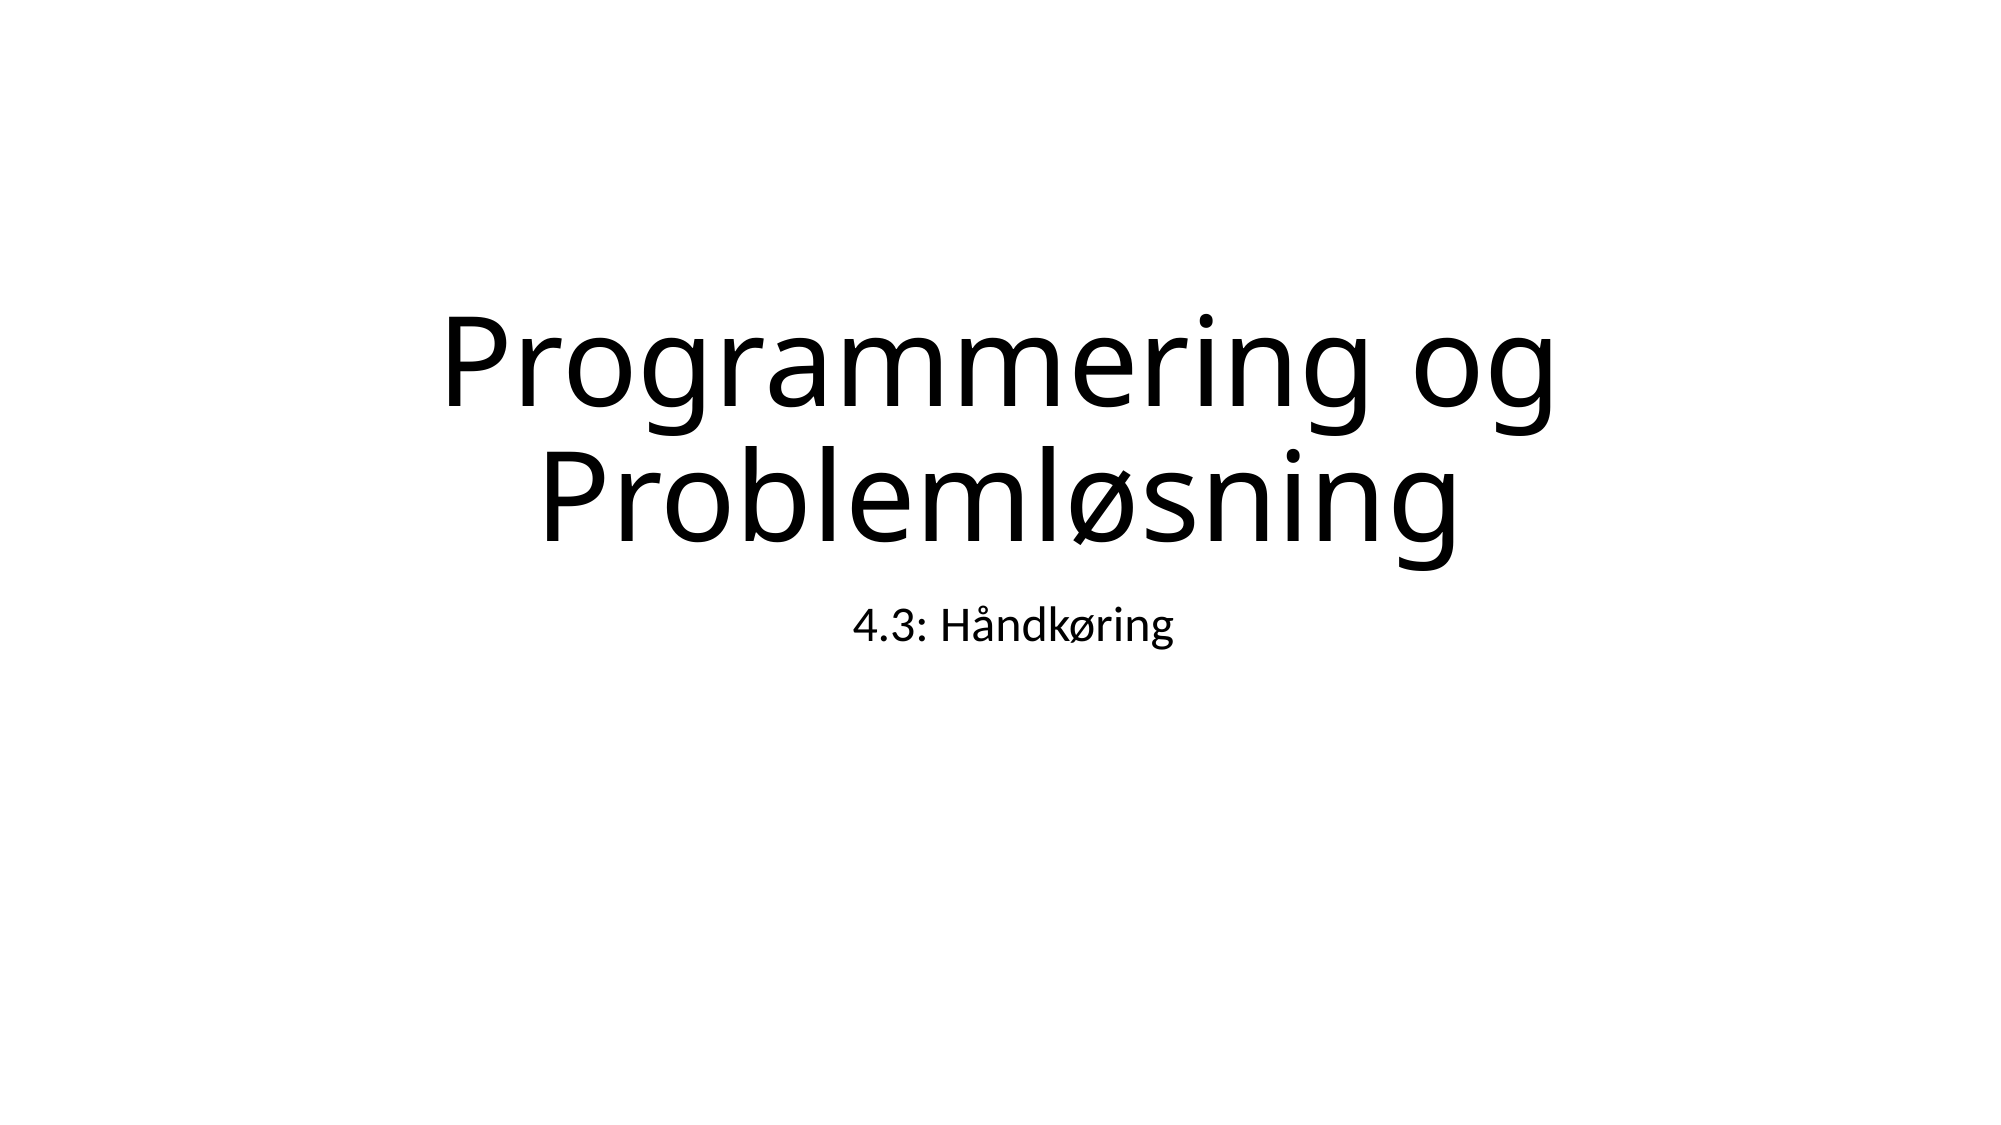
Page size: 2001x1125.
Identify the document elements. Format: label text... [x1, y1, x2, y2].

subtitle 4.3: Håndkøring [129, 590, 1897, 863]
title Programmering og Problemløsning [249, 184, 1750, 576]
